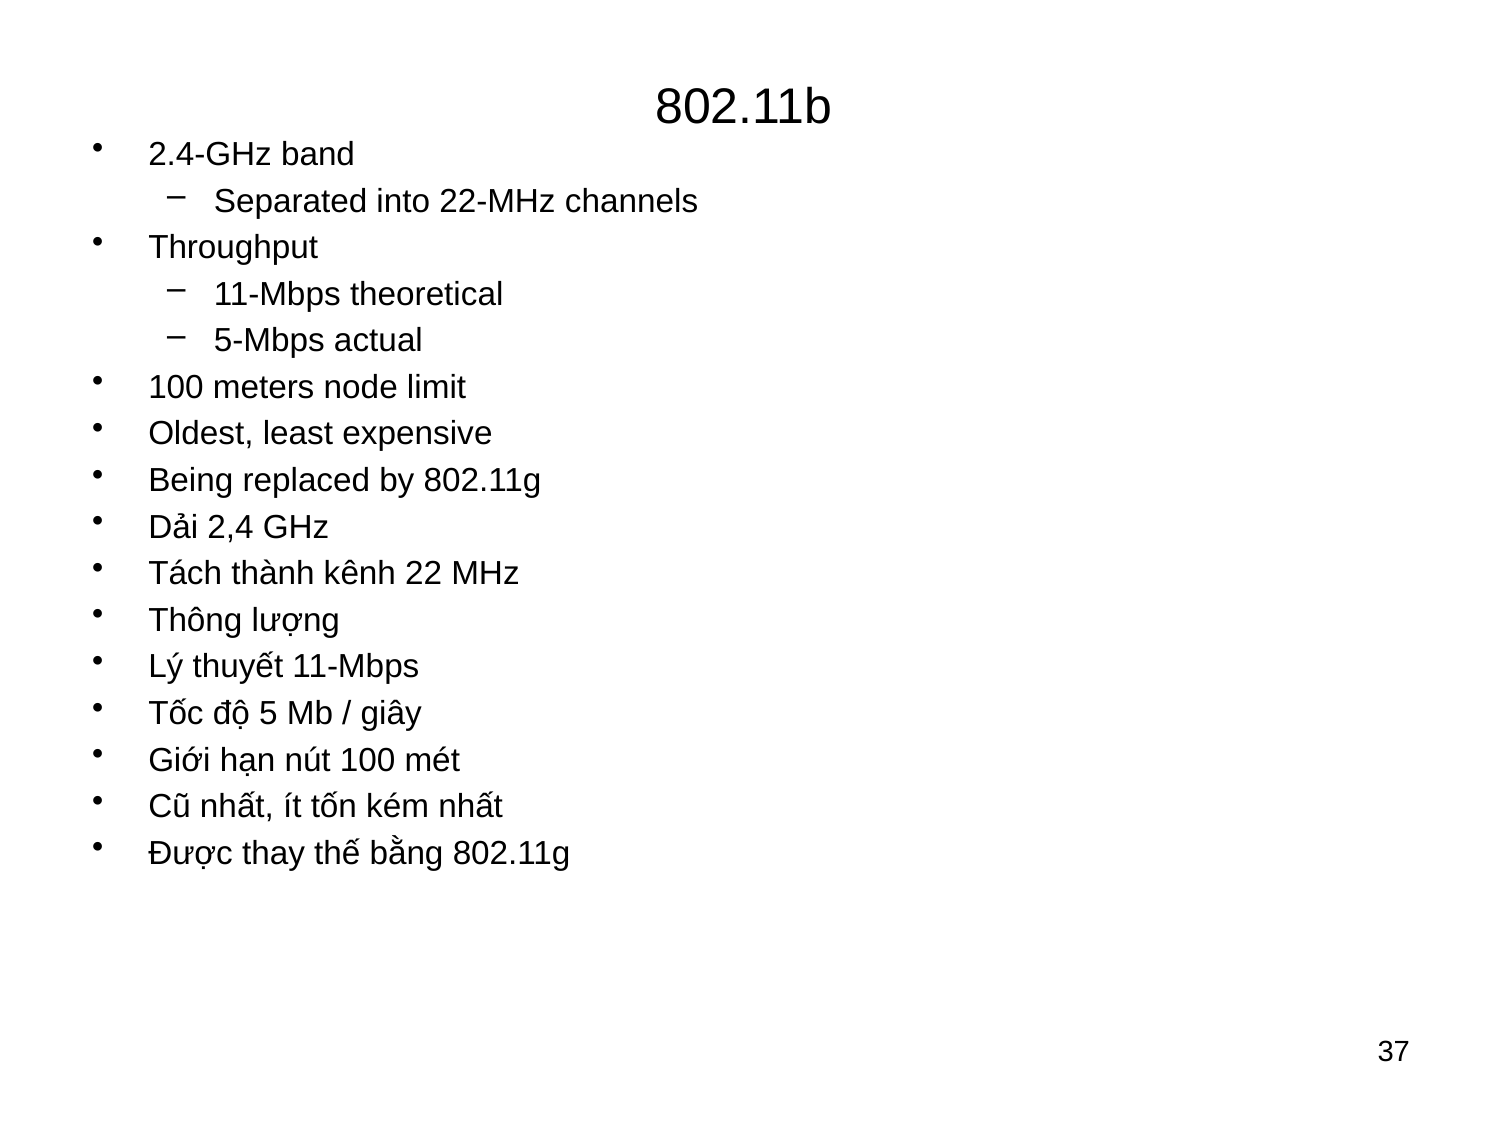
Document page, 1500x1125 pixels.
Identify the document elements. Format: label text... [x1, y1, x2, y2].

title 802.11b [75, 45, 1413, 163]
list 2.4-GHz band Separated into 22-MHz channels Throughput 11-Mbps theoretical 5-Mbps actual 100 meters node limit Oldest, least expensive Being replaced by 802.11g Dải 2,4 GHz Tách thành kênh 22 MHz Thông lượng Lý thuyết 11-Mbps Tốc độ 5 Mb / giây Giới hạn nút 100 mét Cũ nhất, ít tốn kém nhất Được thay thế bằng 802.11g [77, 124, 1427, 868]
slide_number 37 [1074, 1024, 1426, 1103]
